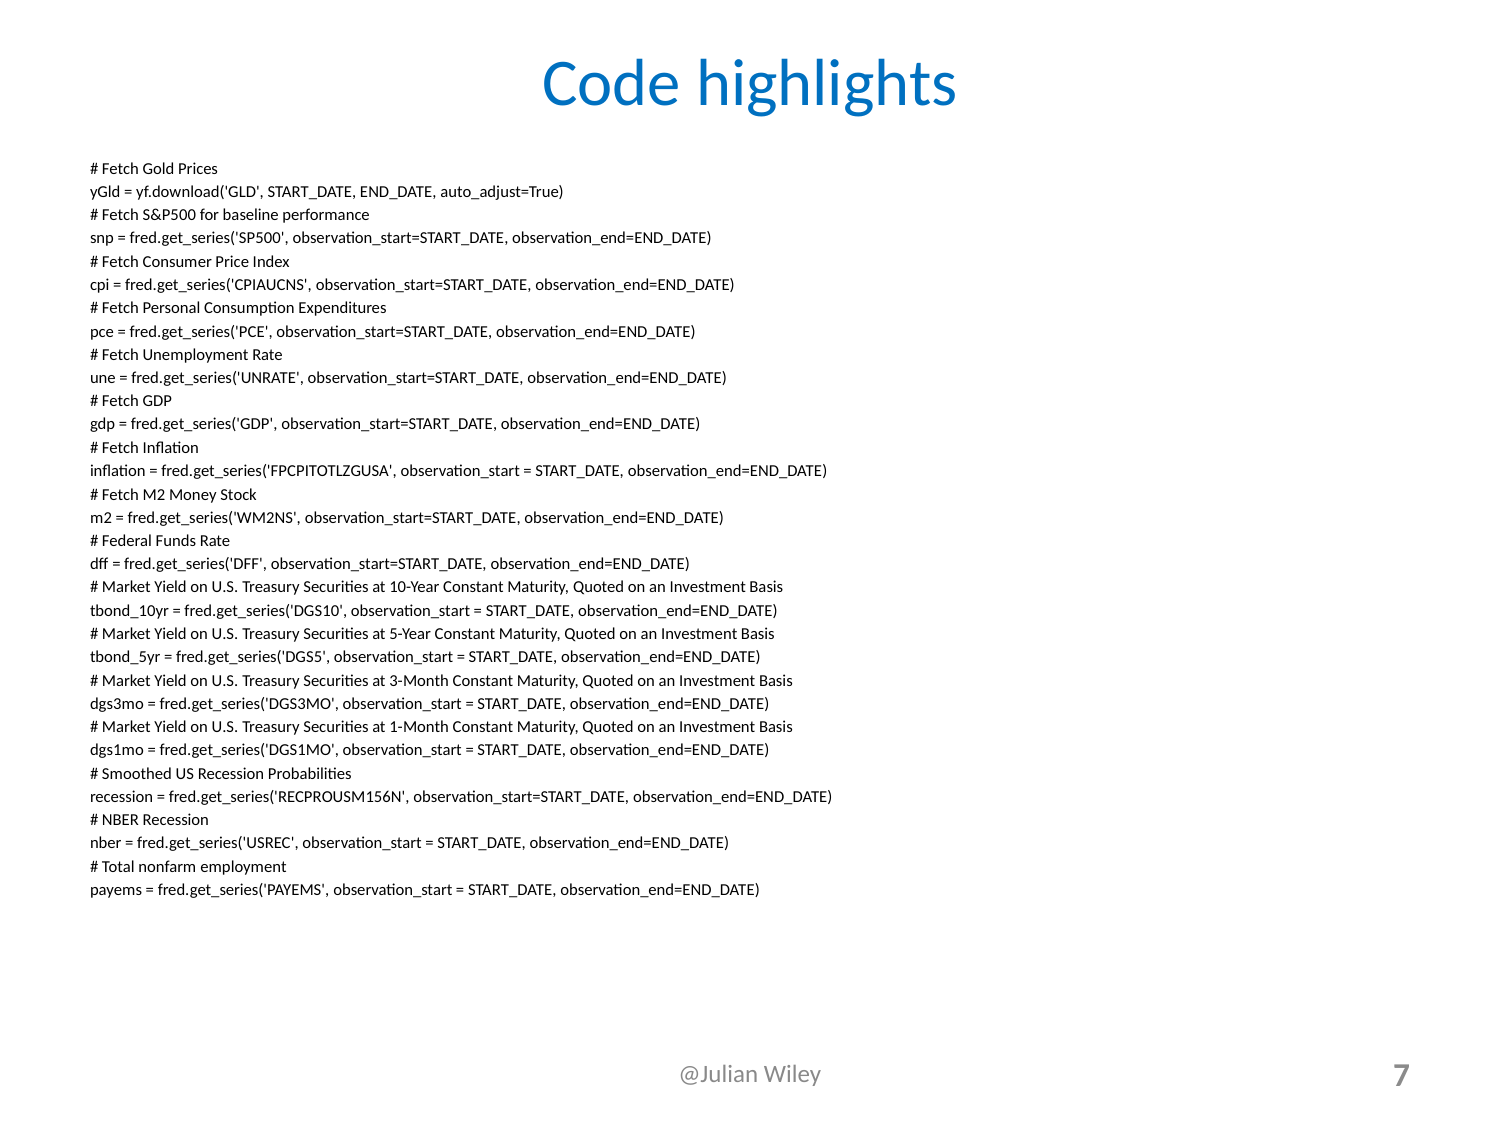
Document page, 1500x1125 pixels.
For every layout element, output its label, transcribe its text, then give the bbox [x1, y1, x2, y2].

list # Fetch Gold Prices yGld = yf.download('GLD', START_DATE, END_DATE, auto_adjust=True) # Fetch S&P500 for baseline performance snp = fred.get_series('SP500', observation_start=START_DATE, observation_end=END_DATE) # Fetch Consumer Price Index cpi = fred.get_series('CPIAUCNS', observation_start=START_DATE, observation_end=END_DATE) # Fetch Personal Consumption Expenditures pce = fred.get_series('PCE', observation_start=START_DATE, observation_end=END_DATE) # Fetch Unemployment Rate une = fred.get_series('UNRATE', observation_start=START_DATE, observation_end=END_DATE) # Fetch GDP gdp = fred.get_series('GDP', observation_start=START_DATE, observation_end=END_DATE) # Fetch Inflation inflation = fred.get_series('FPCPITOTLZGUSA', observation_start = START_DATE, observation_end=END_DATE) # Fetch M2 Money Stock m2 = fred.get_series('WM2NS', observation_start=START_DATE, observation_end=END_DATE) # Federal Funds Rate dff = fred.get_series('DFF', observation_start=START_DATE, observation_end=END_DATE) # Market Yield on U.S. Treasury Securities at 10-Year Constant Maturity, Quoted on an Investment Basis tbond_10yr = fred.get_series('DGS10', observation_start = START_DATE, observation_end=END_DATE) # Market Yield on U.S. Treasury Securities at 5-Year Constant Maturity, Quoted on an Investment Basis tbond_5yr = fred.get_series('DGS5', observation_start = START_DATE, observation_end=END_DATE) # Market Yield on U.S. Treasury Securities at 3-Month Constant Maturity, Quoted on an Investment Basis dgs3mo = fred.get_series('DGS3MO', observation_start = START_DATE, observation_end=END_DATE) # Market Yield on U.S. Treasury Securities at 1-Month Constant Maturity, Quoted on an Investment Basis dgs1mo = fred.get_series('DGS1MO', observation_start = START_DATE, observation_end=END_DATE) # Smoothed US Recession Probabilities recession = fred.get_series('RECPROUSM156N', observation_start=START_DATE, observation_end=END_DATE) # NBER Recession nber = fred.get_series('USREC', observation_start = START_DATE, observation_end=END_DATE) # Total nonfarm employment payems = fred.get_series('PAYEMS', observation_start = START_DATE, observation_end=END_DATE) [75, 149, 1425, 1025]
slide_number 7 [1074, 1042, 1425, 1103]
title Code highlights [75, 19, 1425, 138]
footer @Julian Wiley [512, 1042, 988, 1103]
